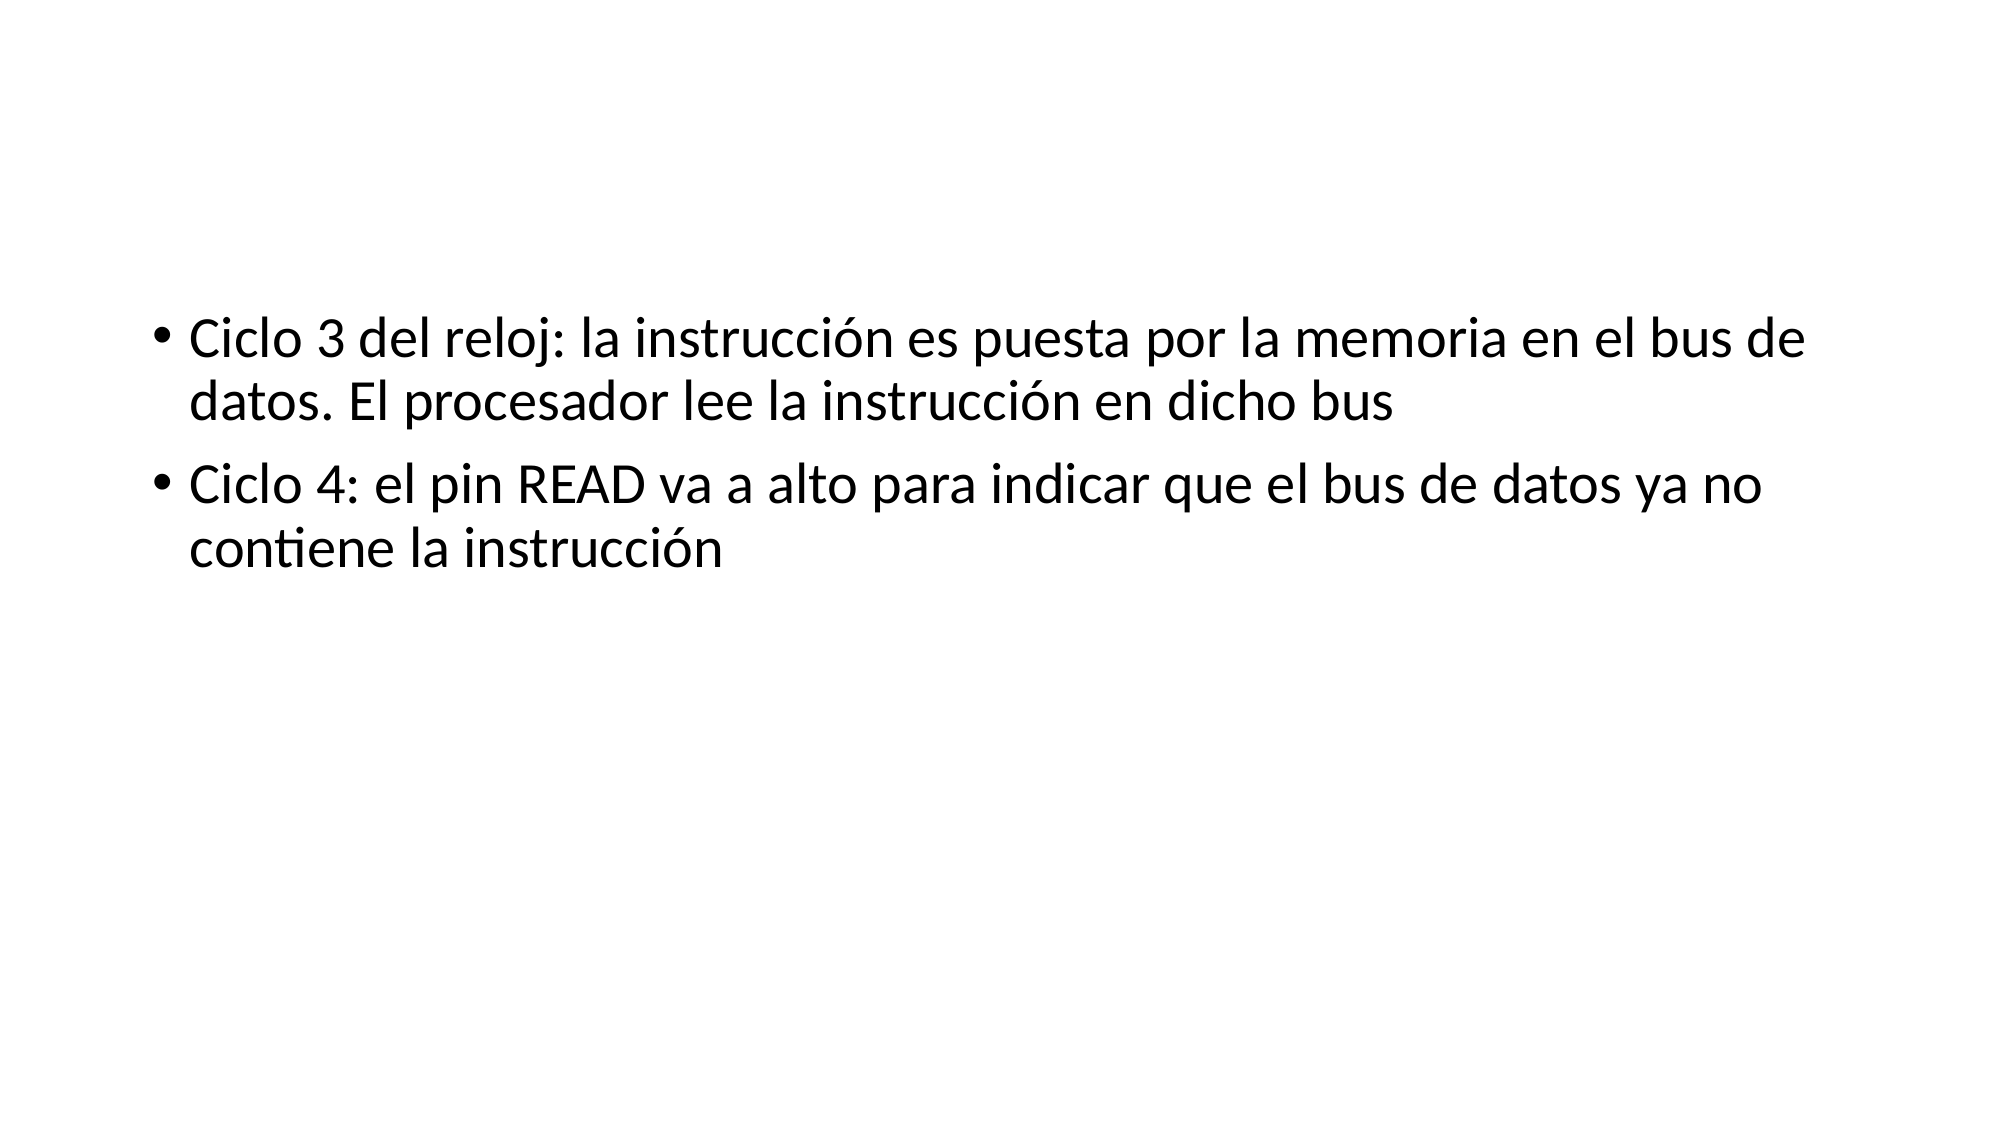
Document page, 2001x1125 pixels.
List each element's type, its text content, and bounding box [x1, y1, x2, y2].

list Ciclo 3 del reloj: la instrucción es puesta por la memoria en el bus de datos. El procesador lee la instrucción en dicho bus Ciclo 4: el pin READ va a alto para indicar que el bus de datos ya no contiene la instrucción [137, 299, 1863, 1014]
